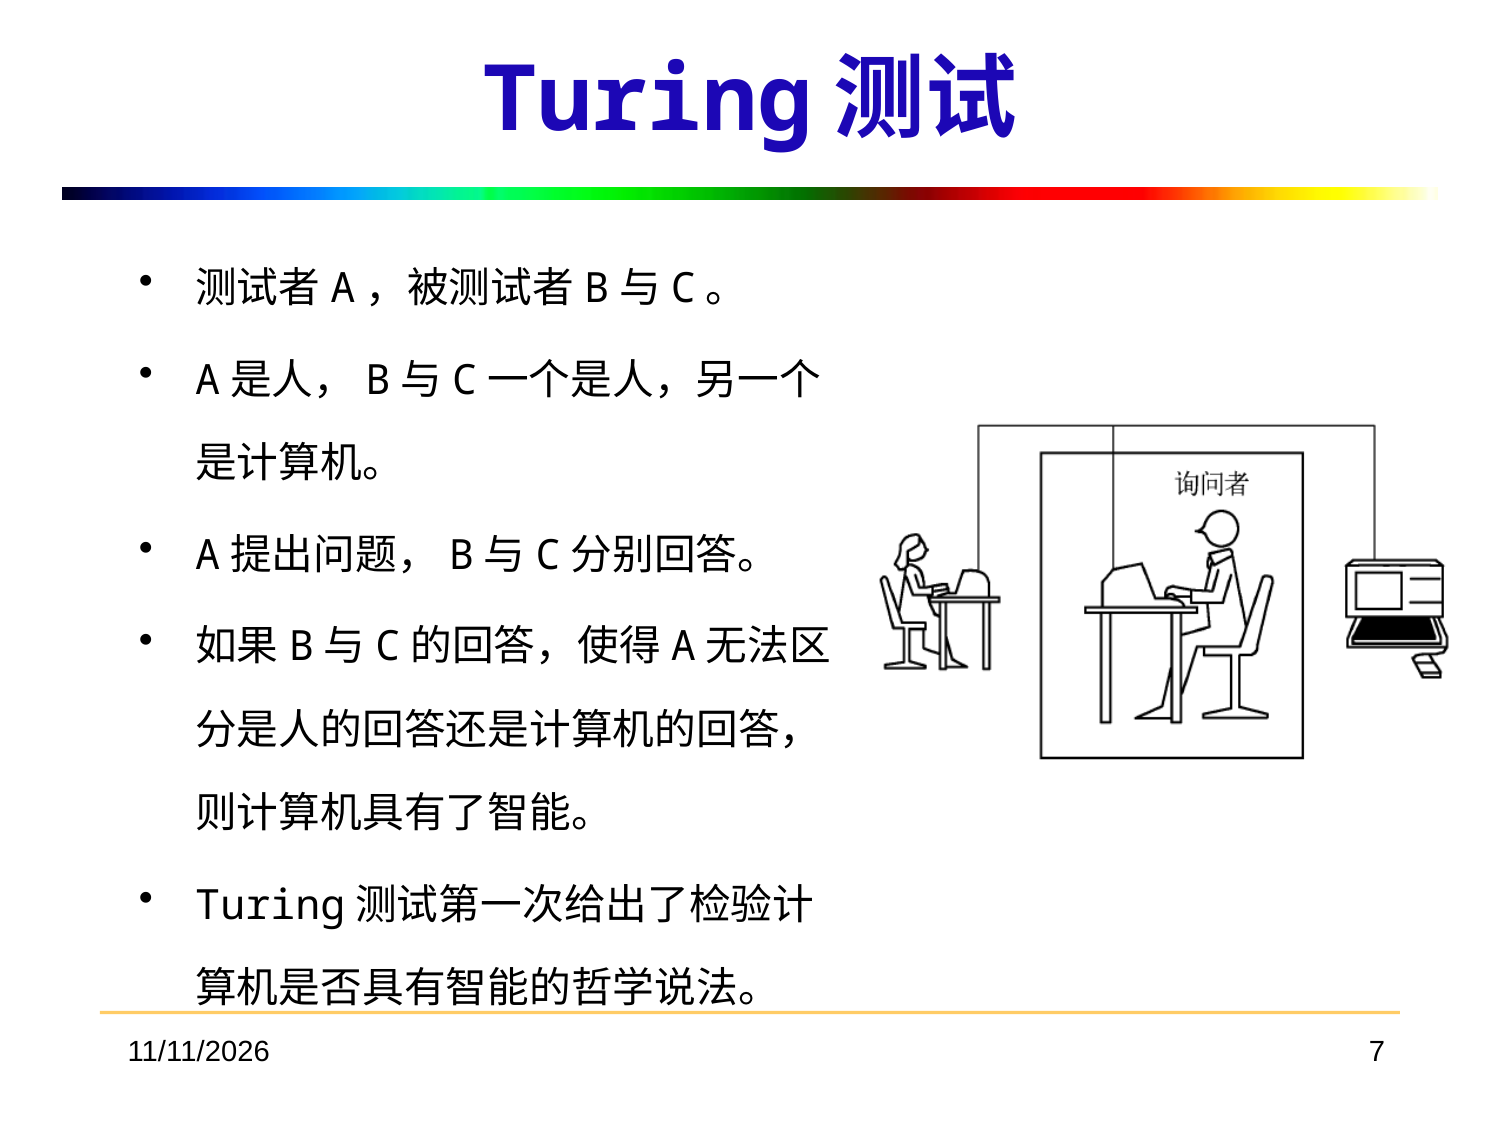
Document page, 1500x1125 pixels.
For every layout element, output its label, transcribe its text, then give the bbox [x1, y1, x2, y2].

picture [62, 187, 355, 200]
title Turing测试 [111, 0, 1388, 188]
slide_number 7 [1087, 1024, 1401, 1101]
picture [382, 187, 1438, 200]
picture [867, 408, 1471, 774]
list 测试者A，被测试者B与C。 A是人，B与C一个是人，另一个是计算机。 A提出问题，B与C分别回答。 如果B与C的回答，使得A无法区分是人的回答还是计算机的回答，则计算机具有了智能。 Turing测试第一次给出了检验计算机是否具有智能的哲学说法。 [123, 219, 857, 896]
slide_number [112, 1024, 426, 1101]
